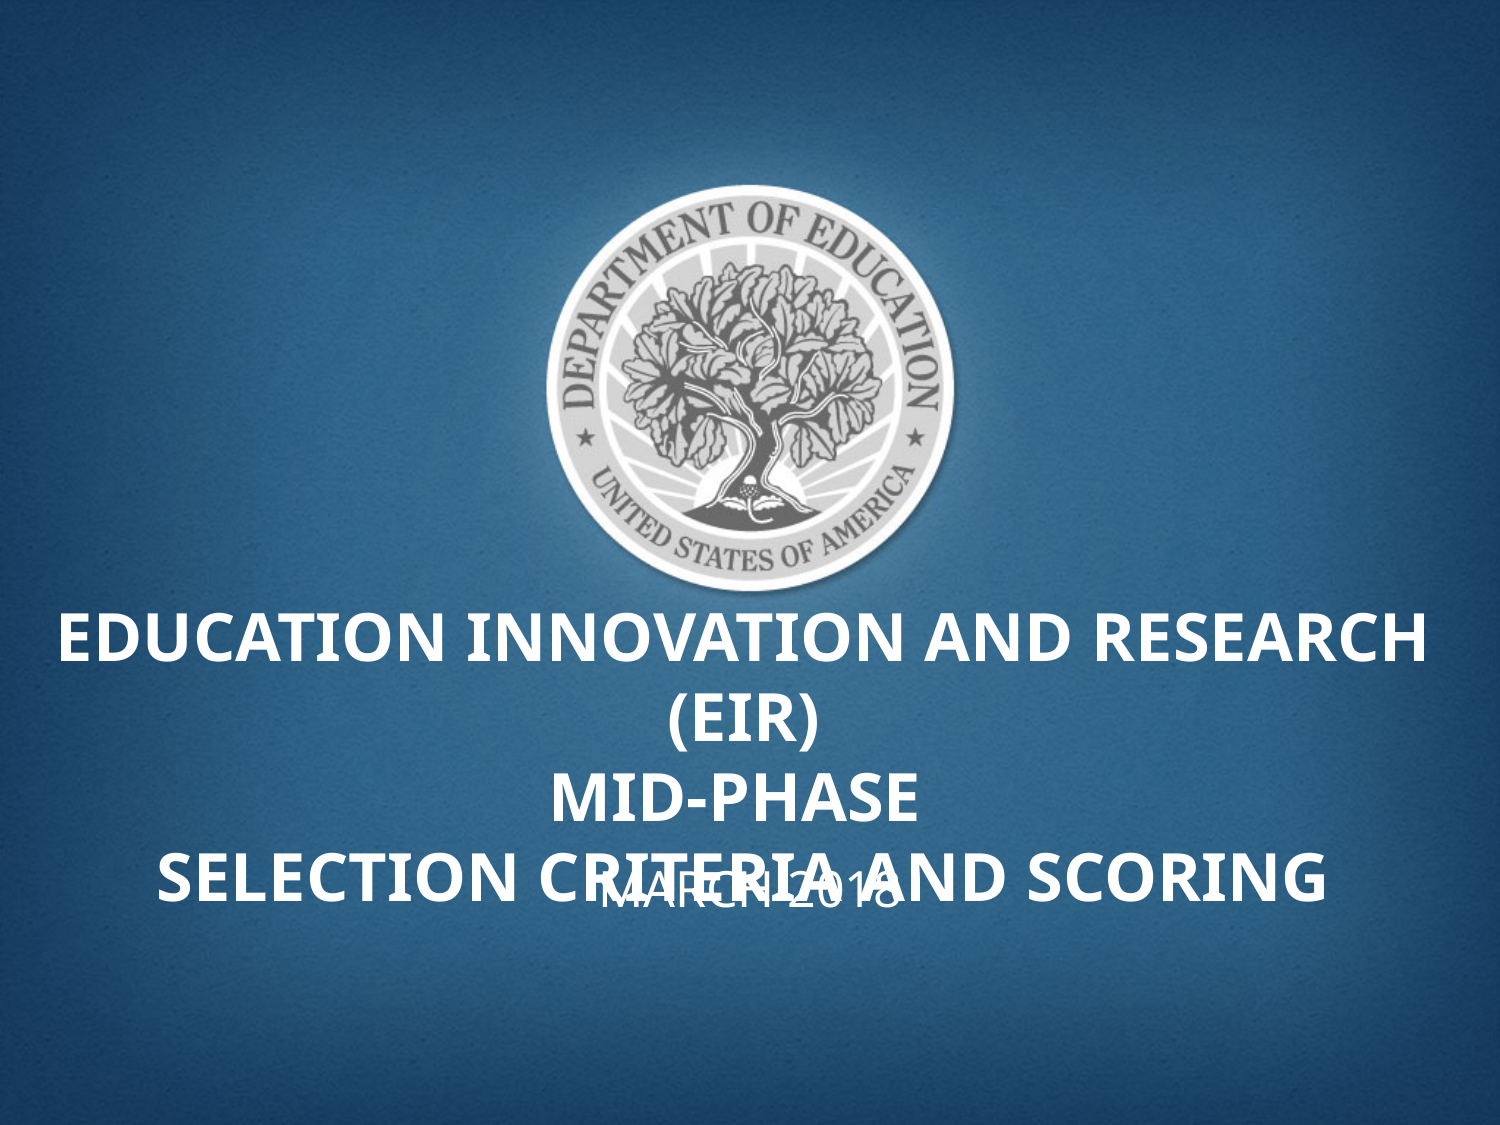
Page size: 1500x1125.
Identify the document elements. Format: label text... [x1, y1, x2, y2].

picture [0, 0, 1500, 1125]
subtitle March 2018 [225, 849, 1275, 1000]
title Education Innovation and Research (EIR) Mid-Phase selection criteria and scoring [24, 587, 1463, 825]
